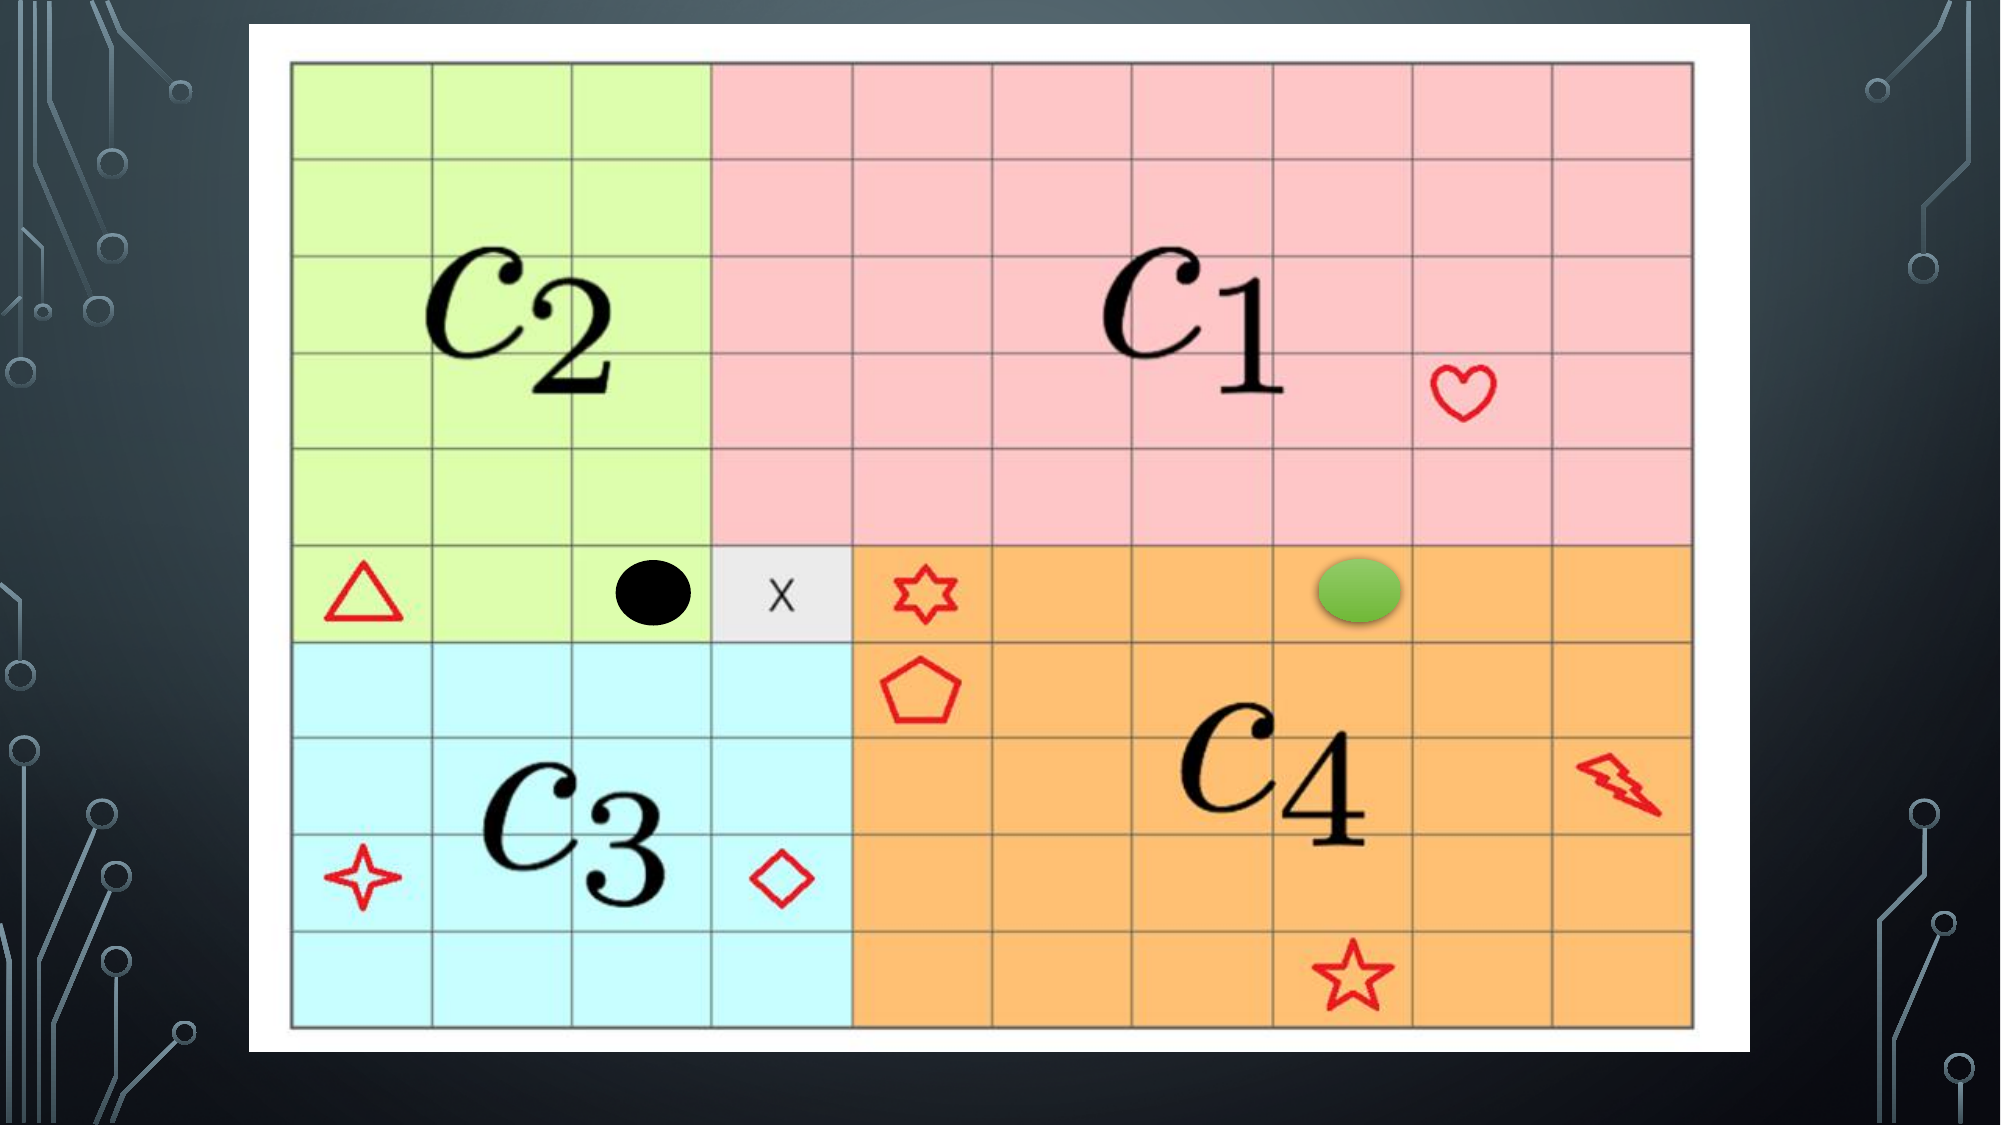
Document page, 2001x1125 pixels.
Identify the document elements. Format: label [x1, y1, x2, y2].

picture [249, 24, 1750, 1052]
